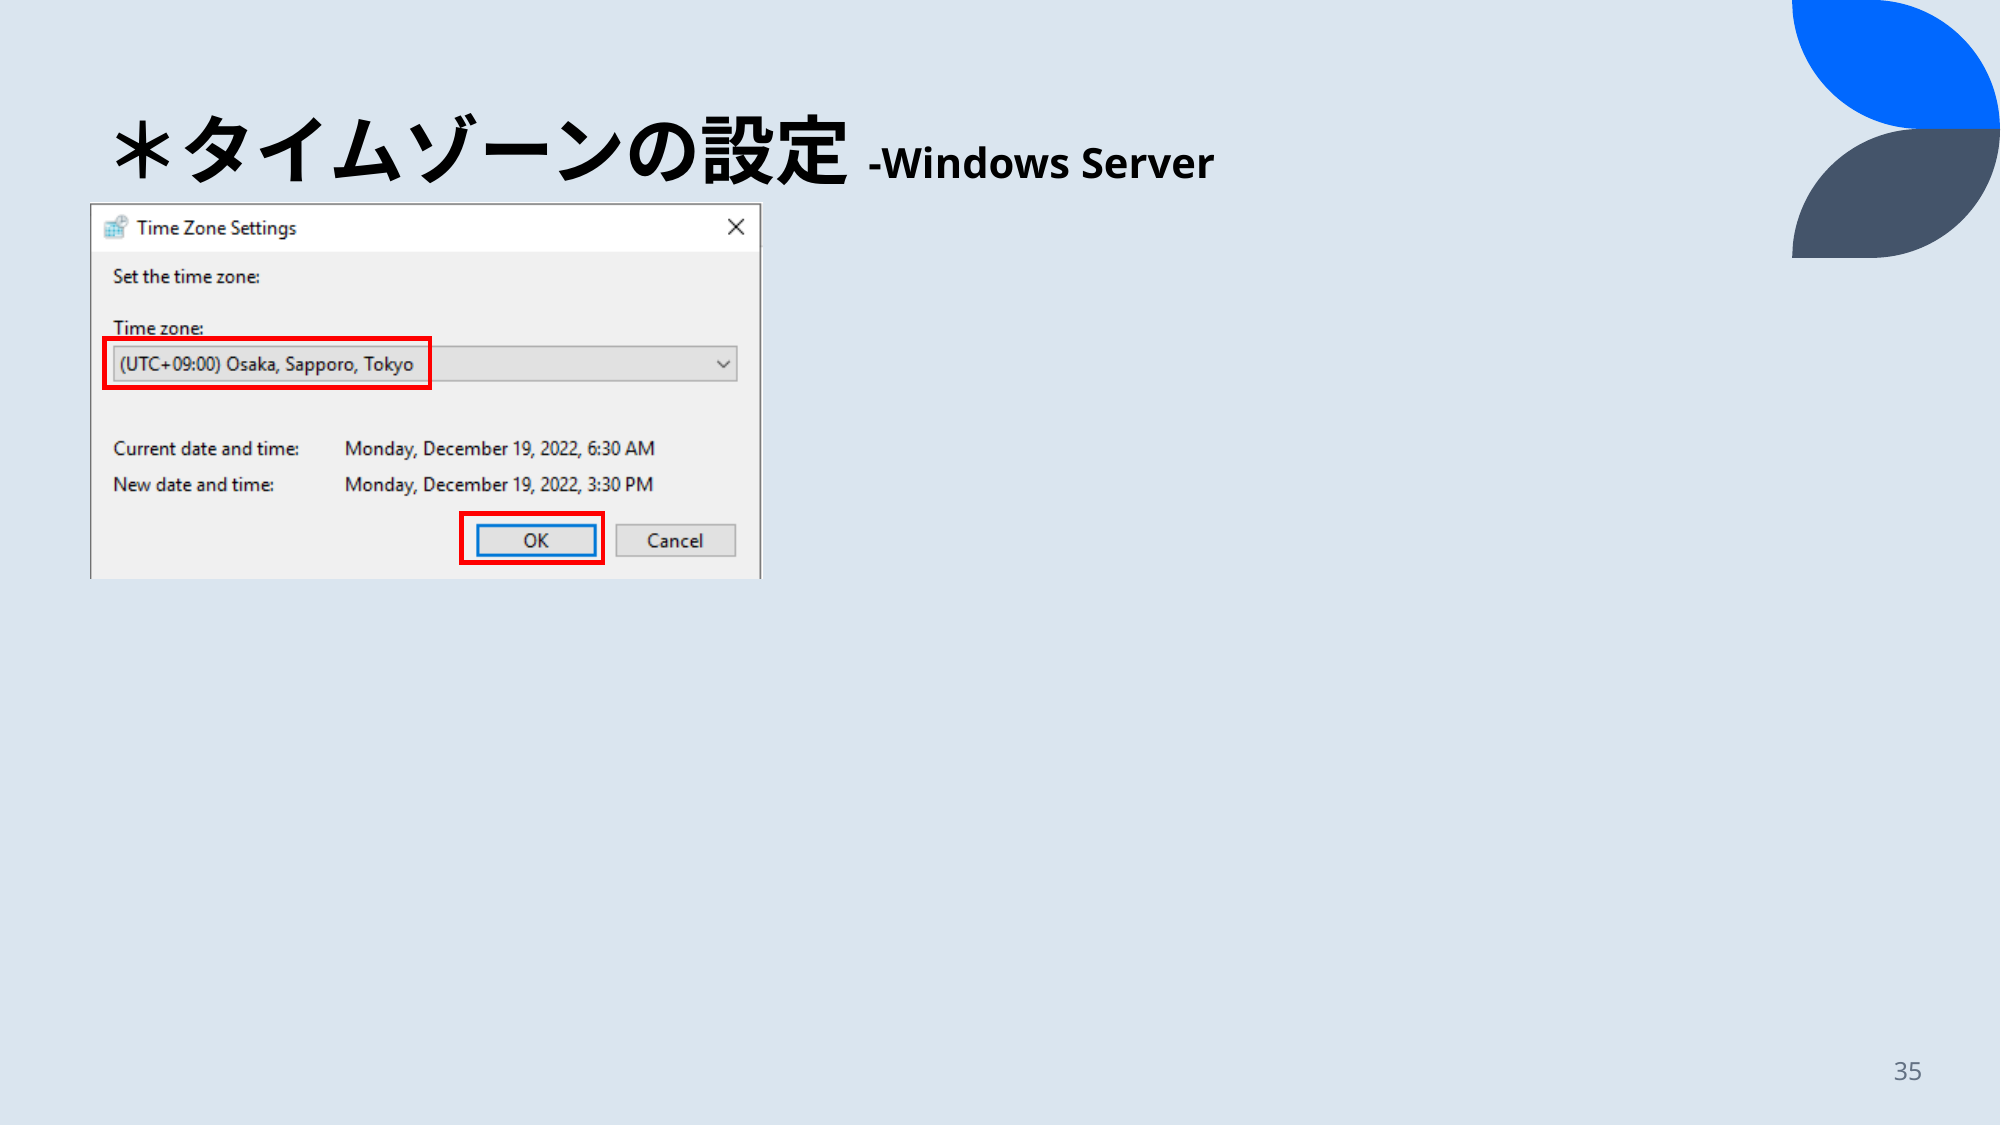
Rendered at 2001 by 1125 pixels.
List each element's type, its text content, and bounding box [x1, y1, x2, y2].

slide_number 35 [1665, 1042, 1938, 1103]
picture [90, 202, 763, 579]
title ＊タイムゾーンの設定-Windows Server [90, 53, 1762, 203]
